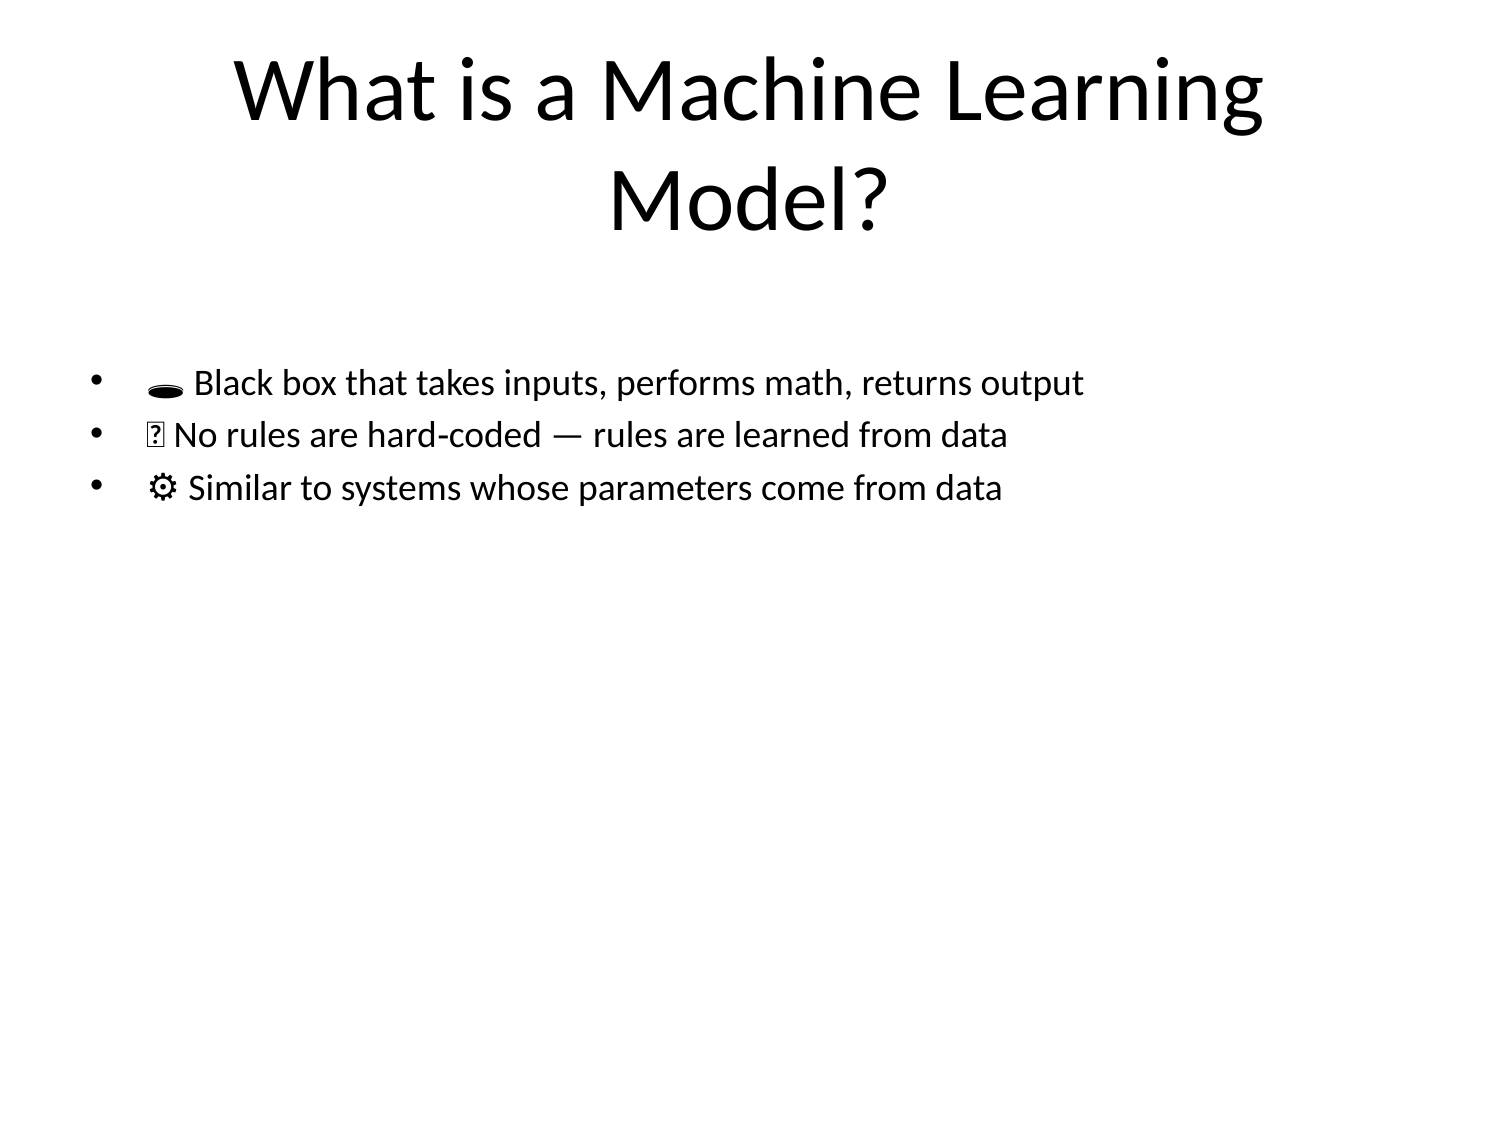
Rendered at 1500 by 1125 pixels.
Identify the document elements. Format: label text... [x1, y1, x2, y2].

list 🕳️ Black box that takes inputs, performs math, returns output ❌ No rules are hard‑coded — rules are learned from data ⚙️ Similar to systems whose parameters come from data [75, 262, 1425, 1005]
title What is a Machine Learning Model? [75, 45, 1425, 233]
